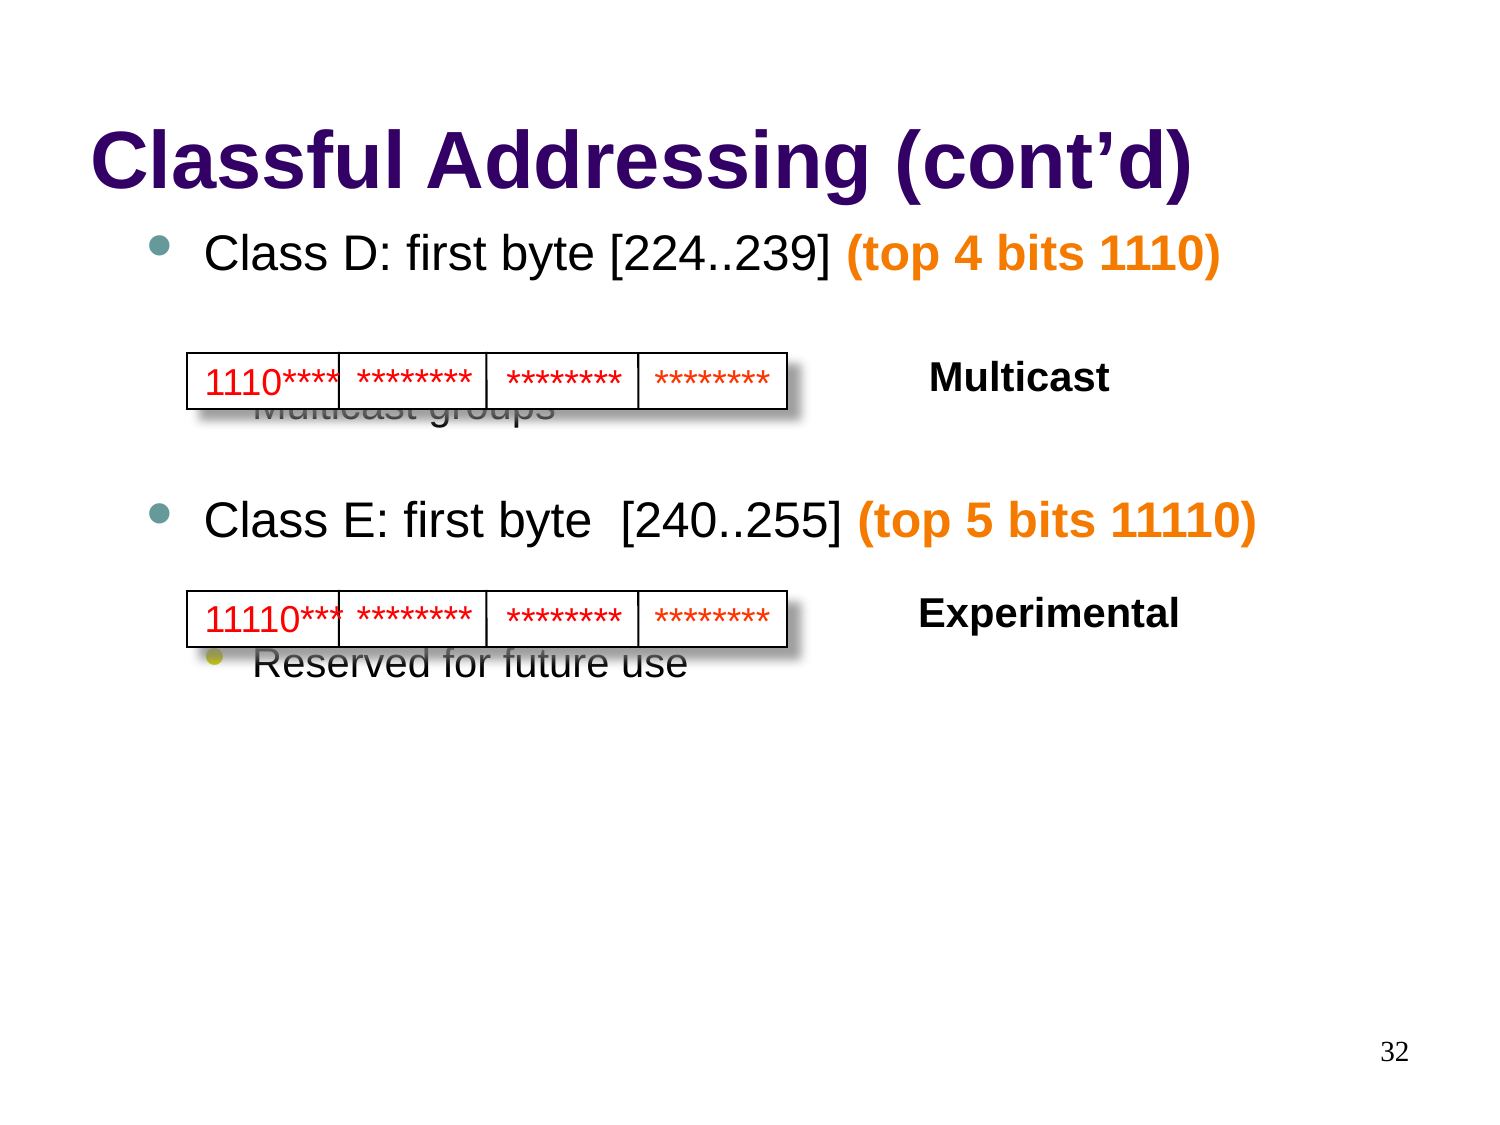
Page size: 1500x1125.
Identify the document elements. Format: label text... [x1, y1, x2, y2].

list Class D: first byte [224..239] (top 4 bits 1110) Multicast groups Class E: first byte [240..255] (top 5 bits 11110) Reserved for future use [75, 212, 1500, 1006]
slide_number 32 [1074, 1024, 1426, 1101]
text_box Experimental [903, 578, 1195, 644]
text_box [187, 587, 788, 651]
title Classful Addressing (cont’d) [75, 20, 1425, 212]
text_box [187, 349, 788, 413]
text_box Multicast [913, 342, 1125, 408]
